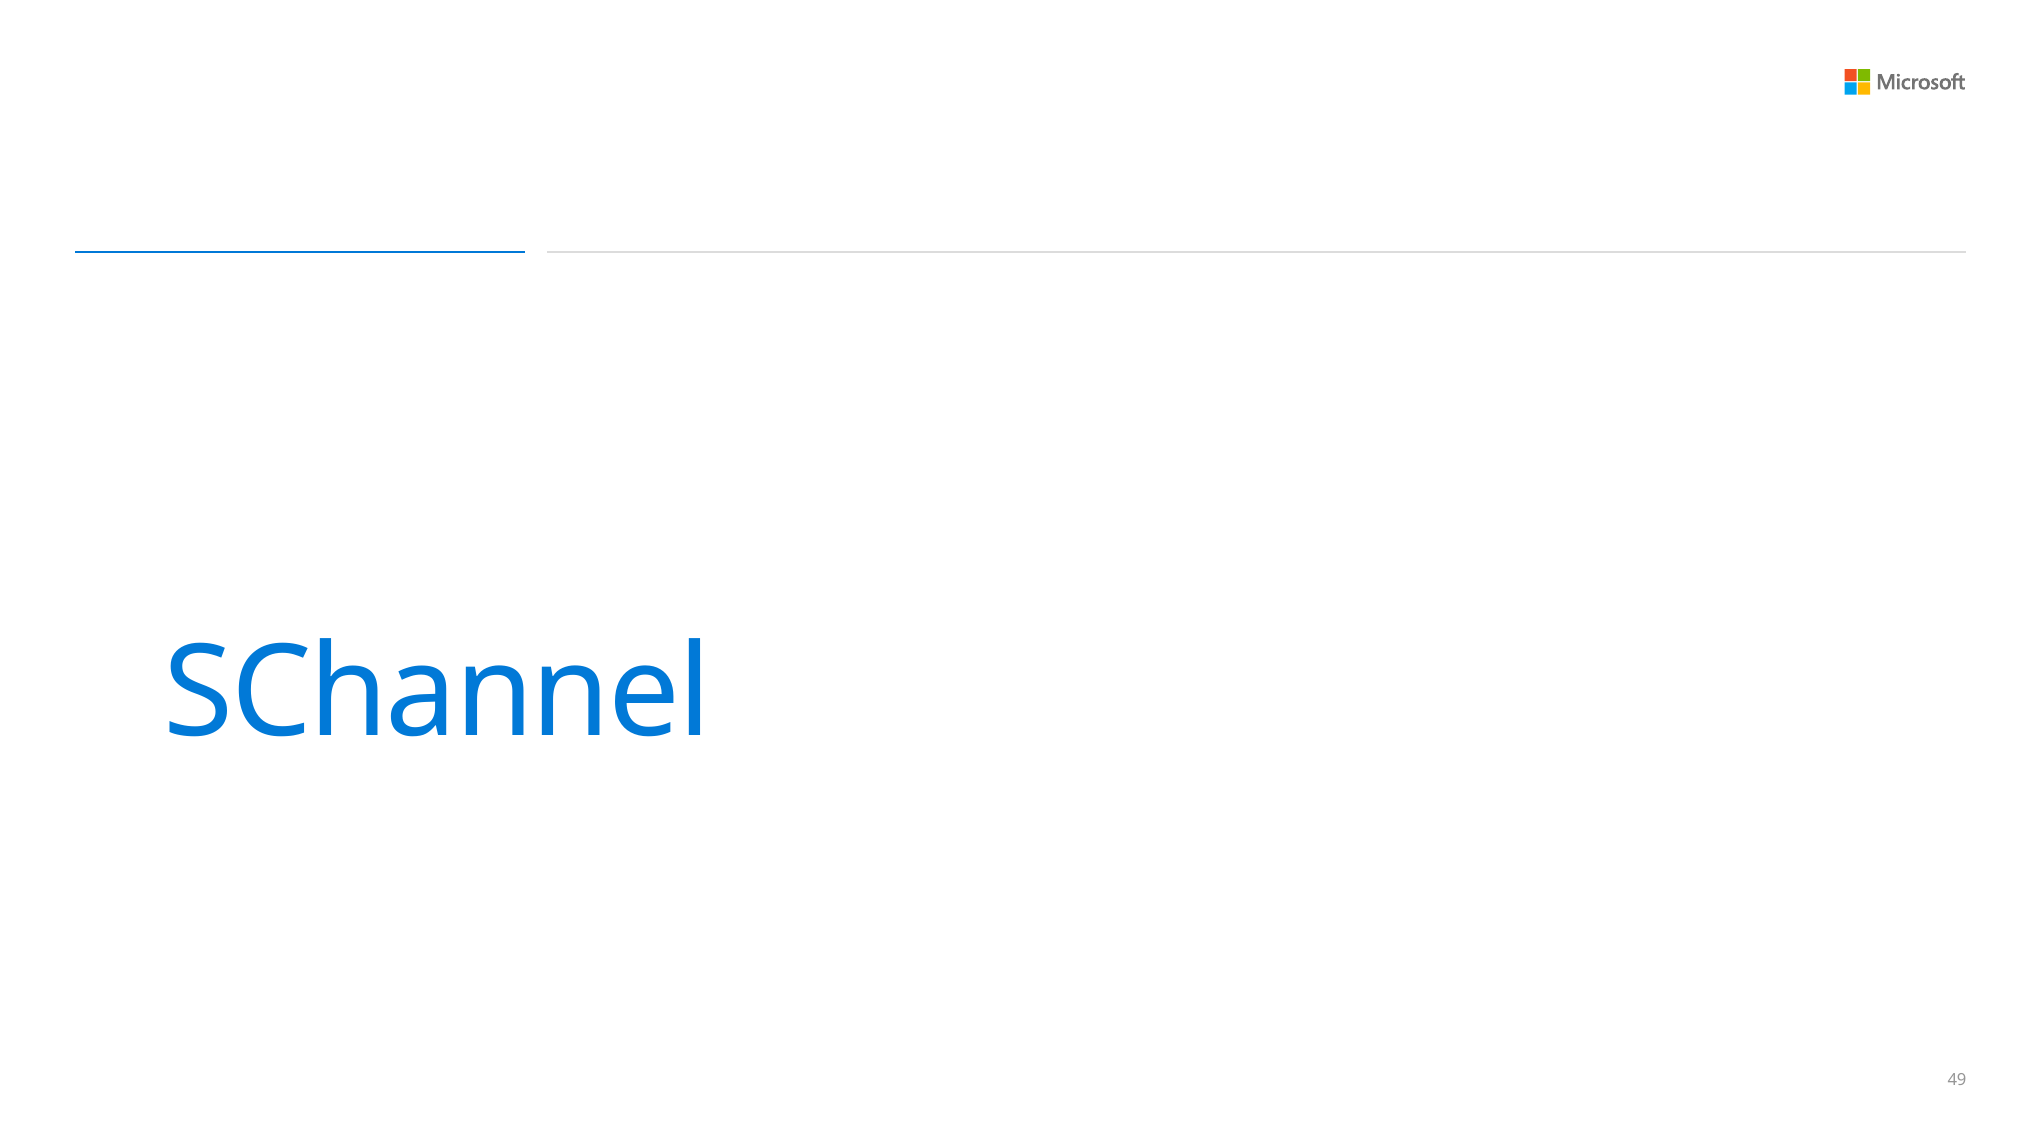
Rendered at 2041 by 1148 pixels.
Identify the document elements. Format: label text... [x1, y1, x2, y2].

slide_number 48 [1890, 1070, 1967, 1089]
title SChannel [139, 286, 1899, 764]
